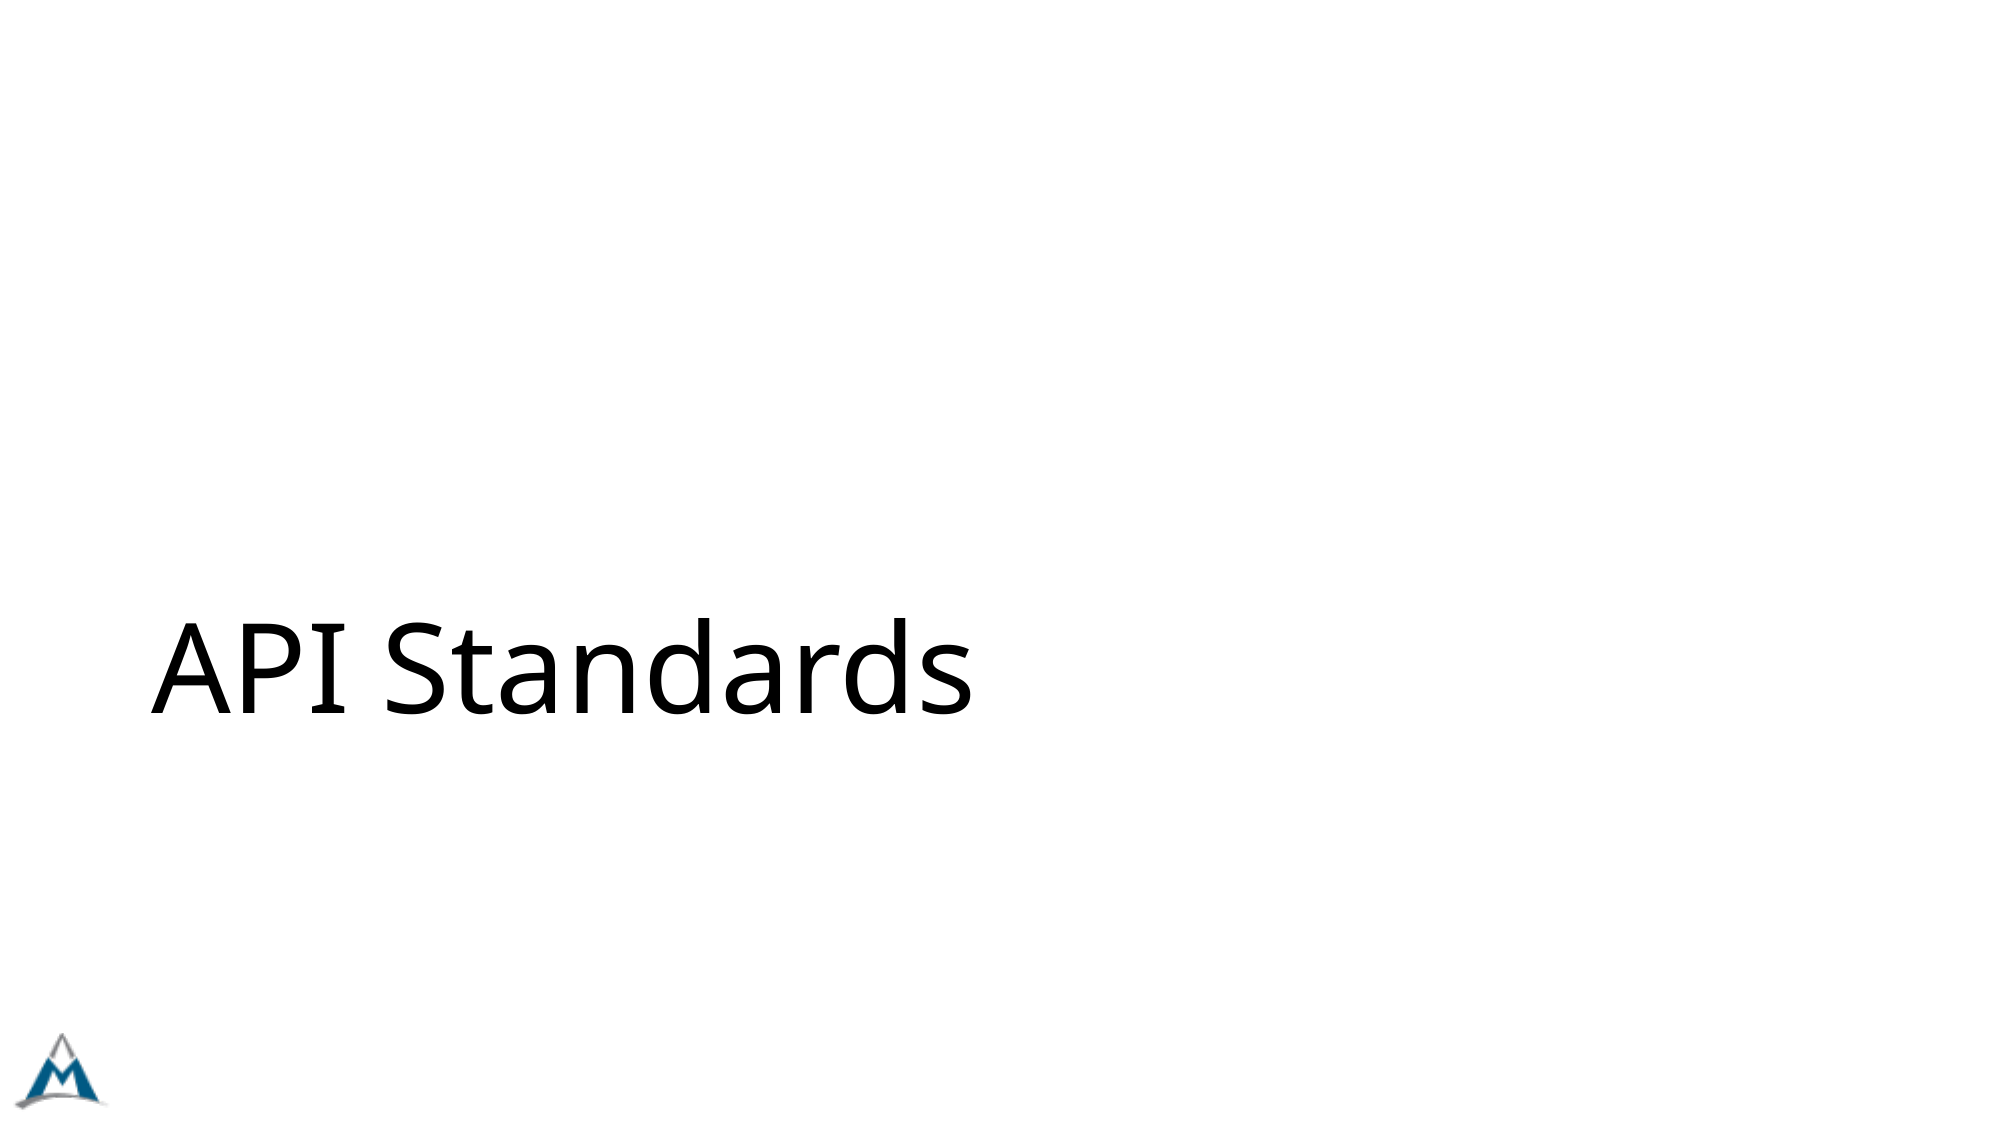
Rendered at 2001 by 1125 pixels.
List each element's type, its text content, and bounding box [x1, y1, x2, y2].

title API Standards [136, 280, 1862, 749]
picture [12, 1033, 112, 1112]
